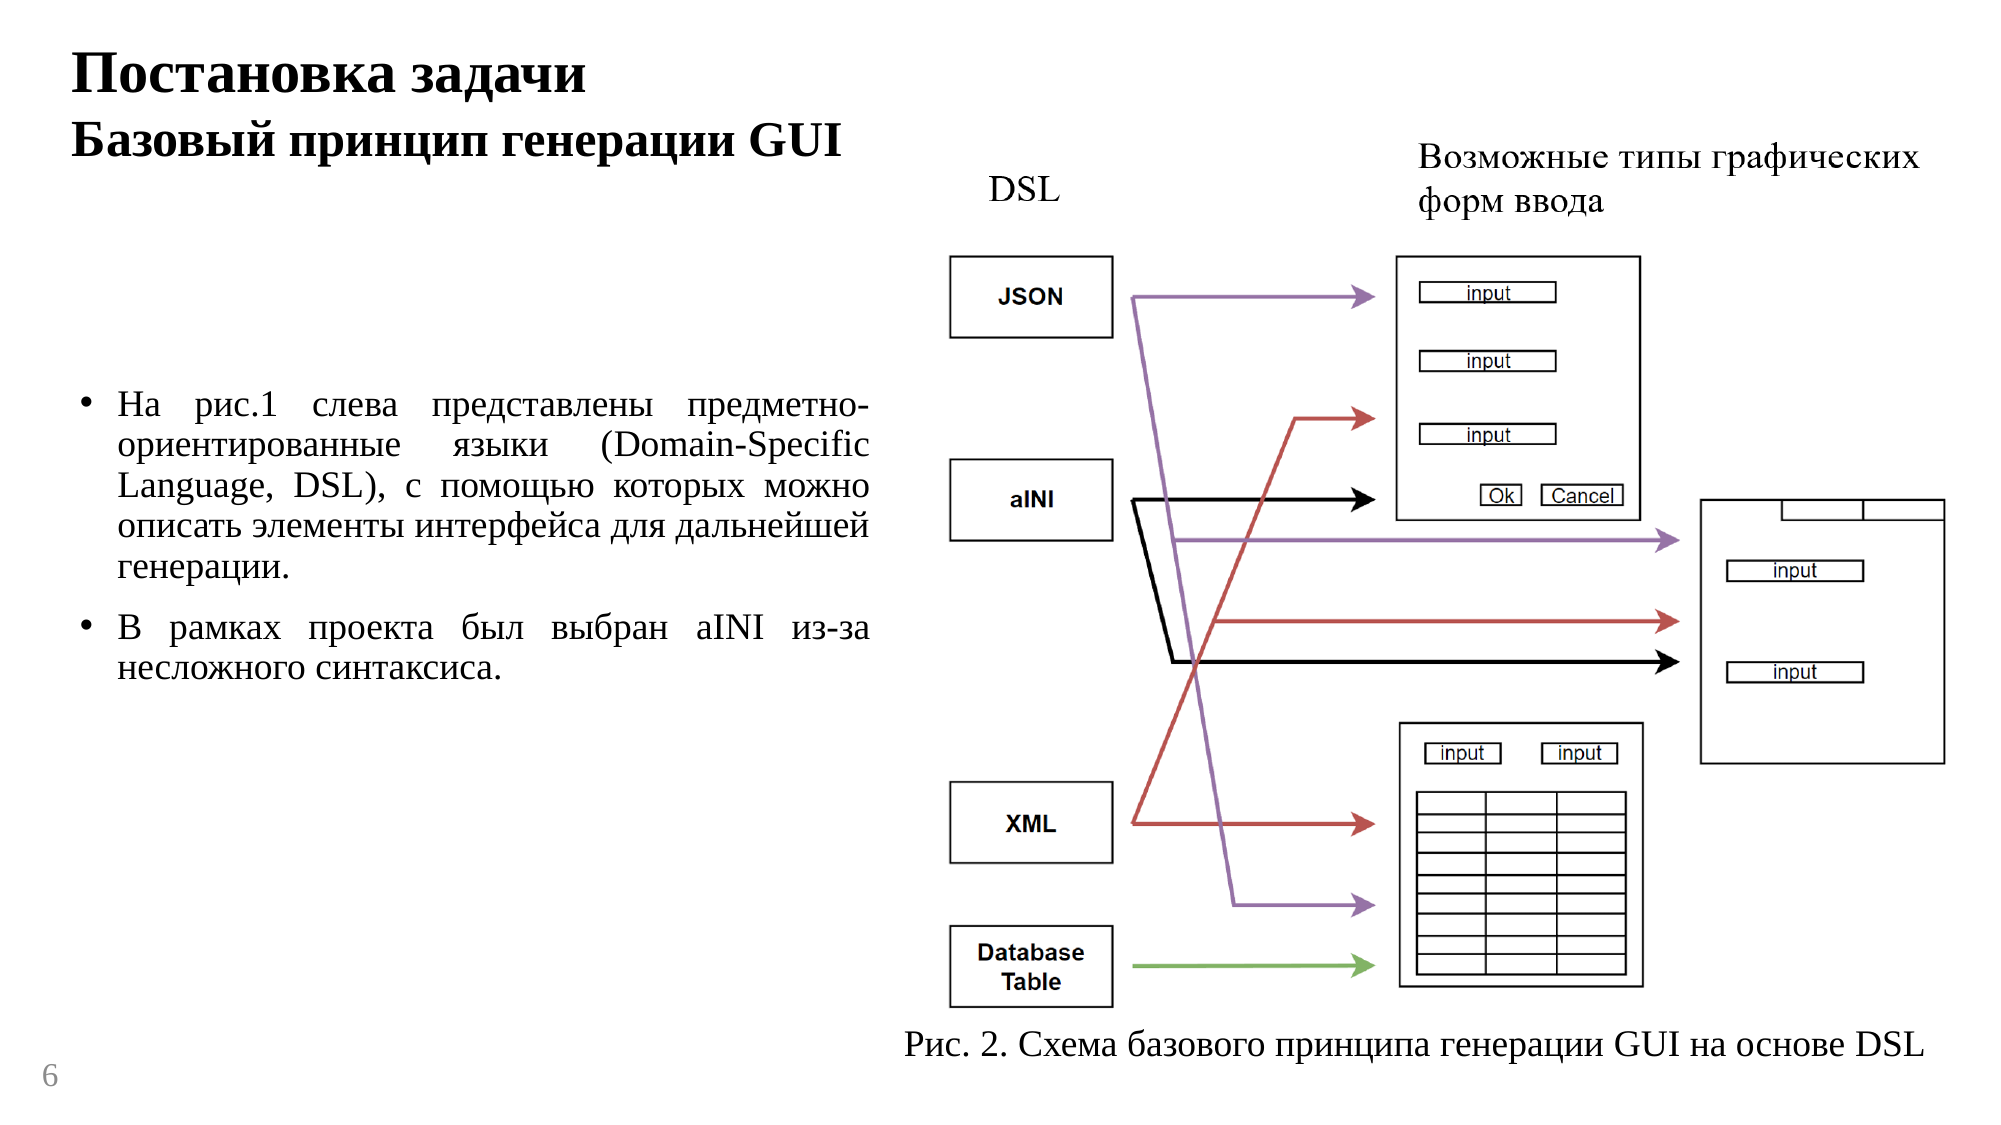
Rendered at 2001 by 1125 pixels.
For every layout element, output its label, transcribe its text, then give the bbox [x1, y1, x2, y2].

text_box [165, 879, 2000, 1096]
text_box Рис. 2. Схема базового принципа генерации GUI на основе DSL [885, 1013, 1954, 1072]
text_box Постановка задачи Базовый принцип генерации GUI [56, 24, 1944, 206]
text_box На рис.1 слева представлены предметно-ориентированные языки (Domain-Specific Language, DSL), с помощью которых можно описать элементы интерфейса для дальнейшей генерации. В рамках проекта был выбран aINI из-за несложного синтаксиса. [64, 376, 885, 749]
slide_number 5 [26, 1042, 103, 1103]
picture [885, 135, 1954, 1013]
